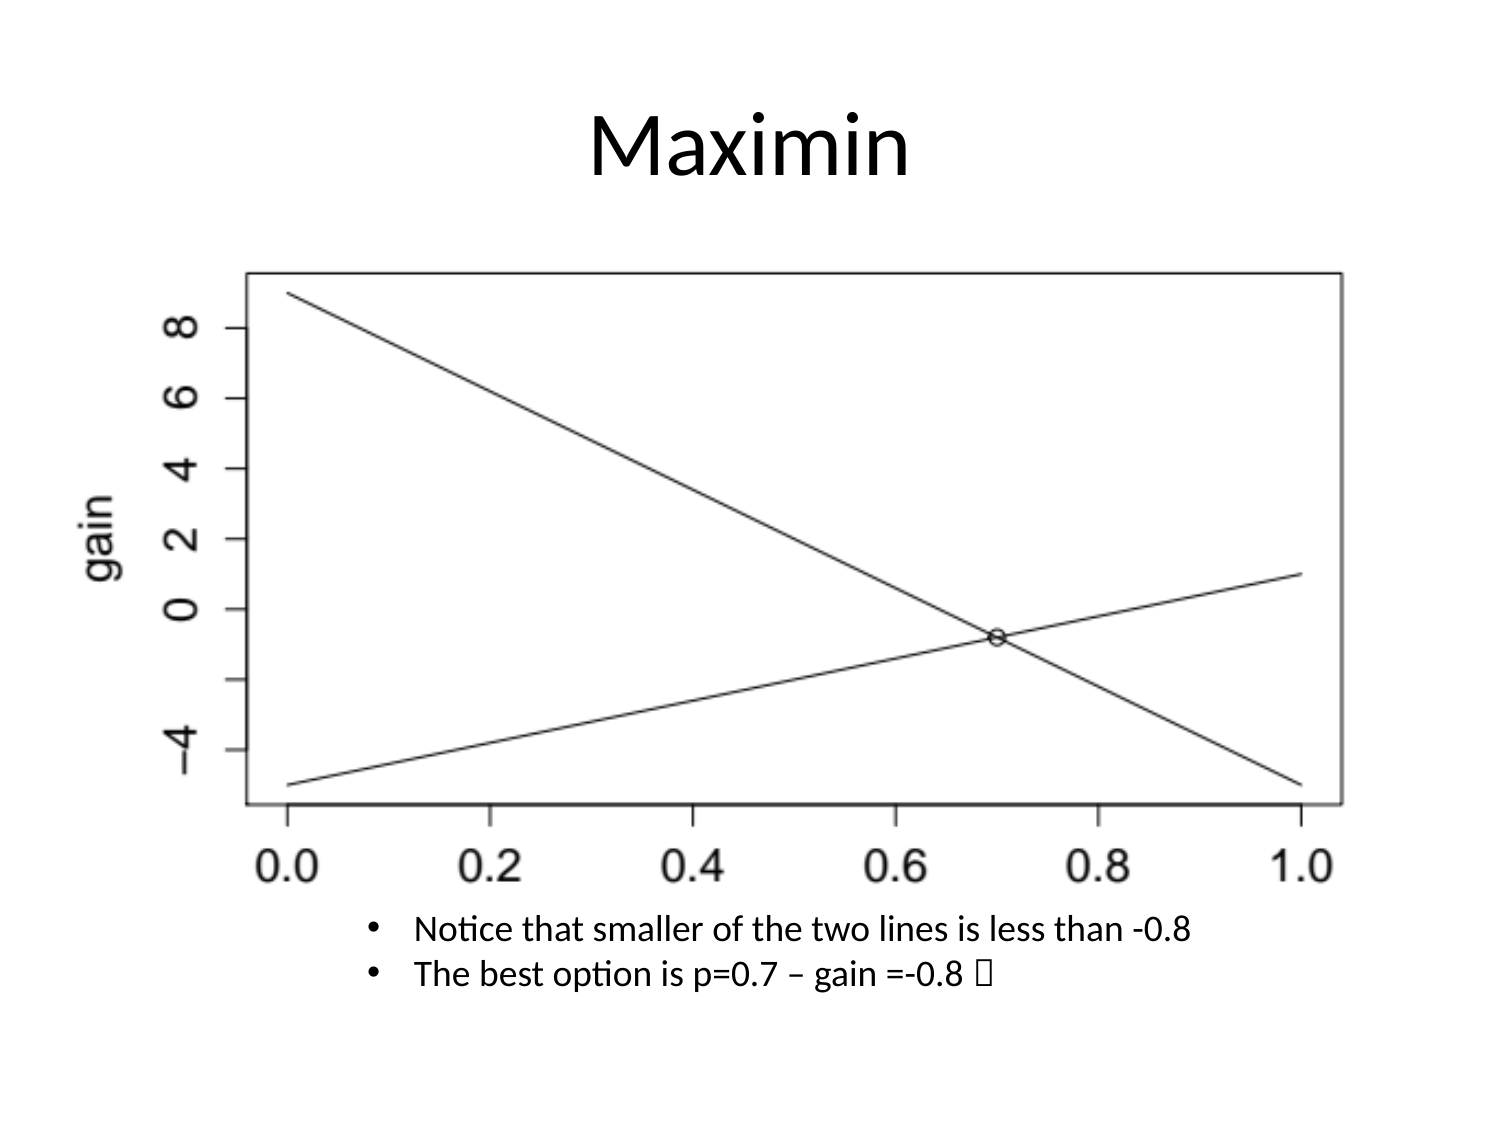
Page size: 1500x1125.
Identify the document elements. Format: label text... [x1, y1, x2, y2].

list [74, 187, 1426, 931]
title Maximin [75, 45, 1425, 187]
text_box Notice that smaller of the two lines is less than -0.8 The best option is p=0.7 – gain =-0.8  [202, 940, 1364, 1047]
